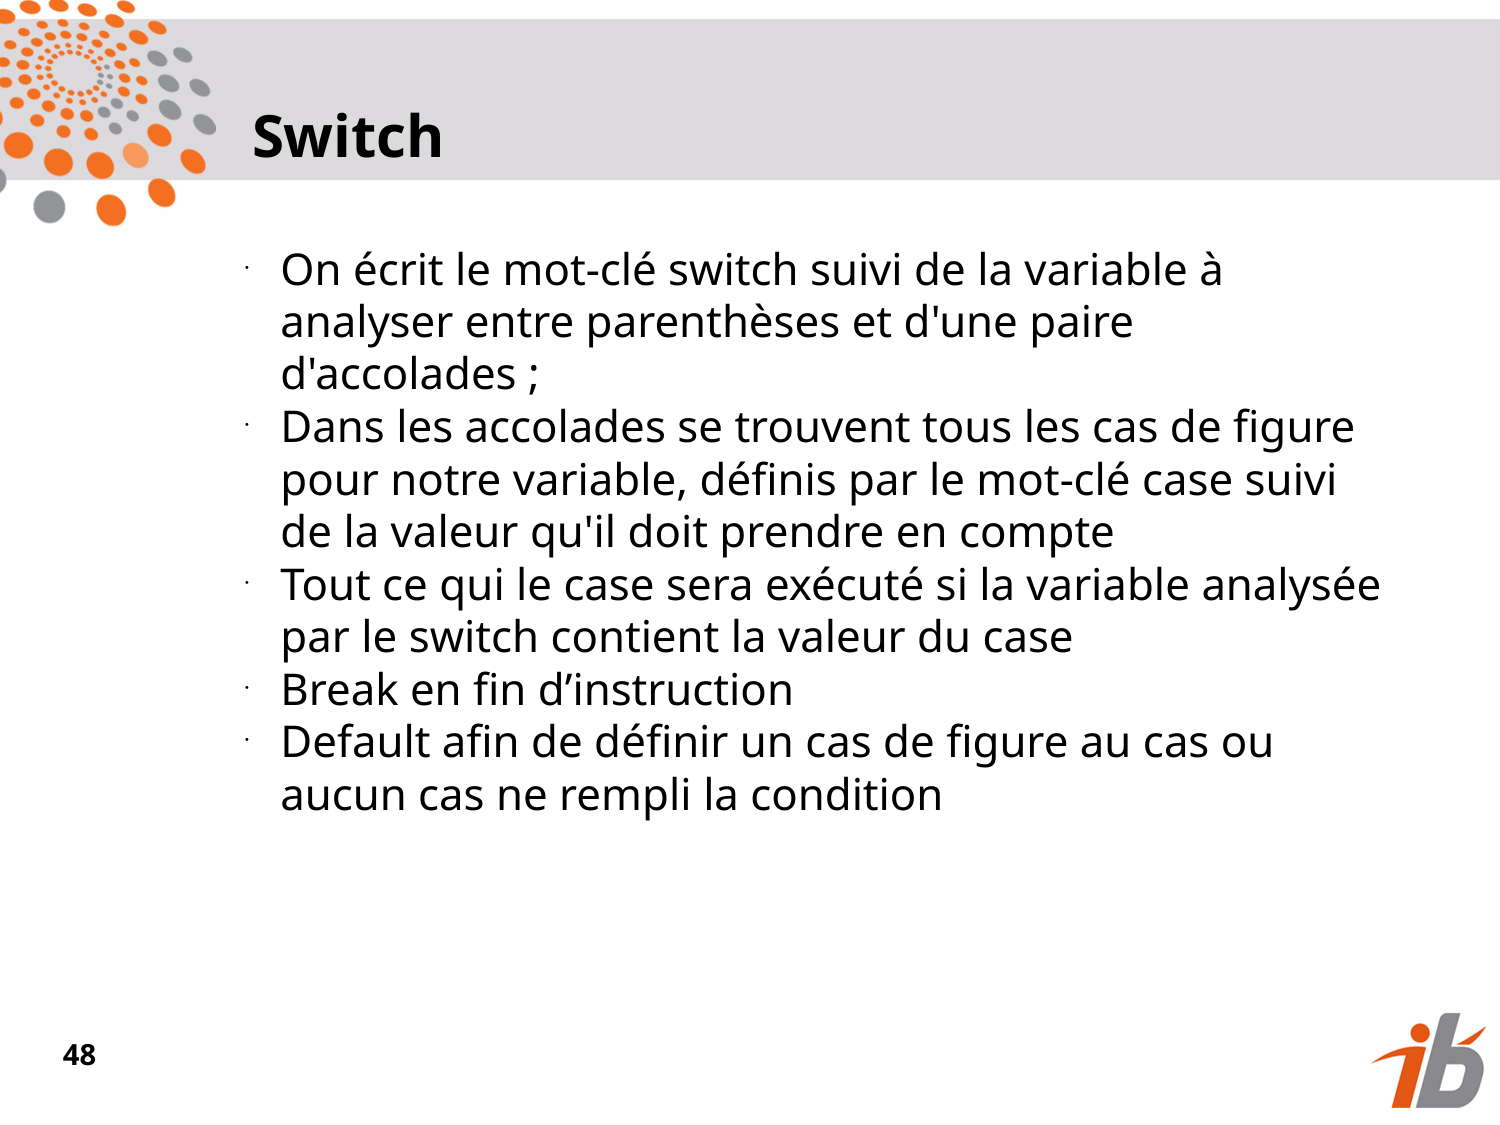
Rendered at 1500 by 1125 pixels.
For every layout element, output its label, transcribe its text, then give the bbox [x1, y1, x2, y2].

text_box <numéro> [23, 1018, 136, 1094]
text_box On écrit le mot-clé switch suivi de la variable à analyser entre parenthèses et d'une paire d'accolades ; Dans les accolades se trouvent tous les cas de figure pour notre variable, définis par le mot-clé case suivi de la valeur qu'il doit prendre en compte Tout ce qui le case sera exécuté si la variable analysée par le switch contient la valeur du case Break en fin d’instruction Default afin de définir un cas de figure au cas ou aucun cas ne rempli la condition [230, 233, 1412, 976]
text_box Switch [237, 18, 1408, 177]
picture [0, 0, 1500, 1125]
